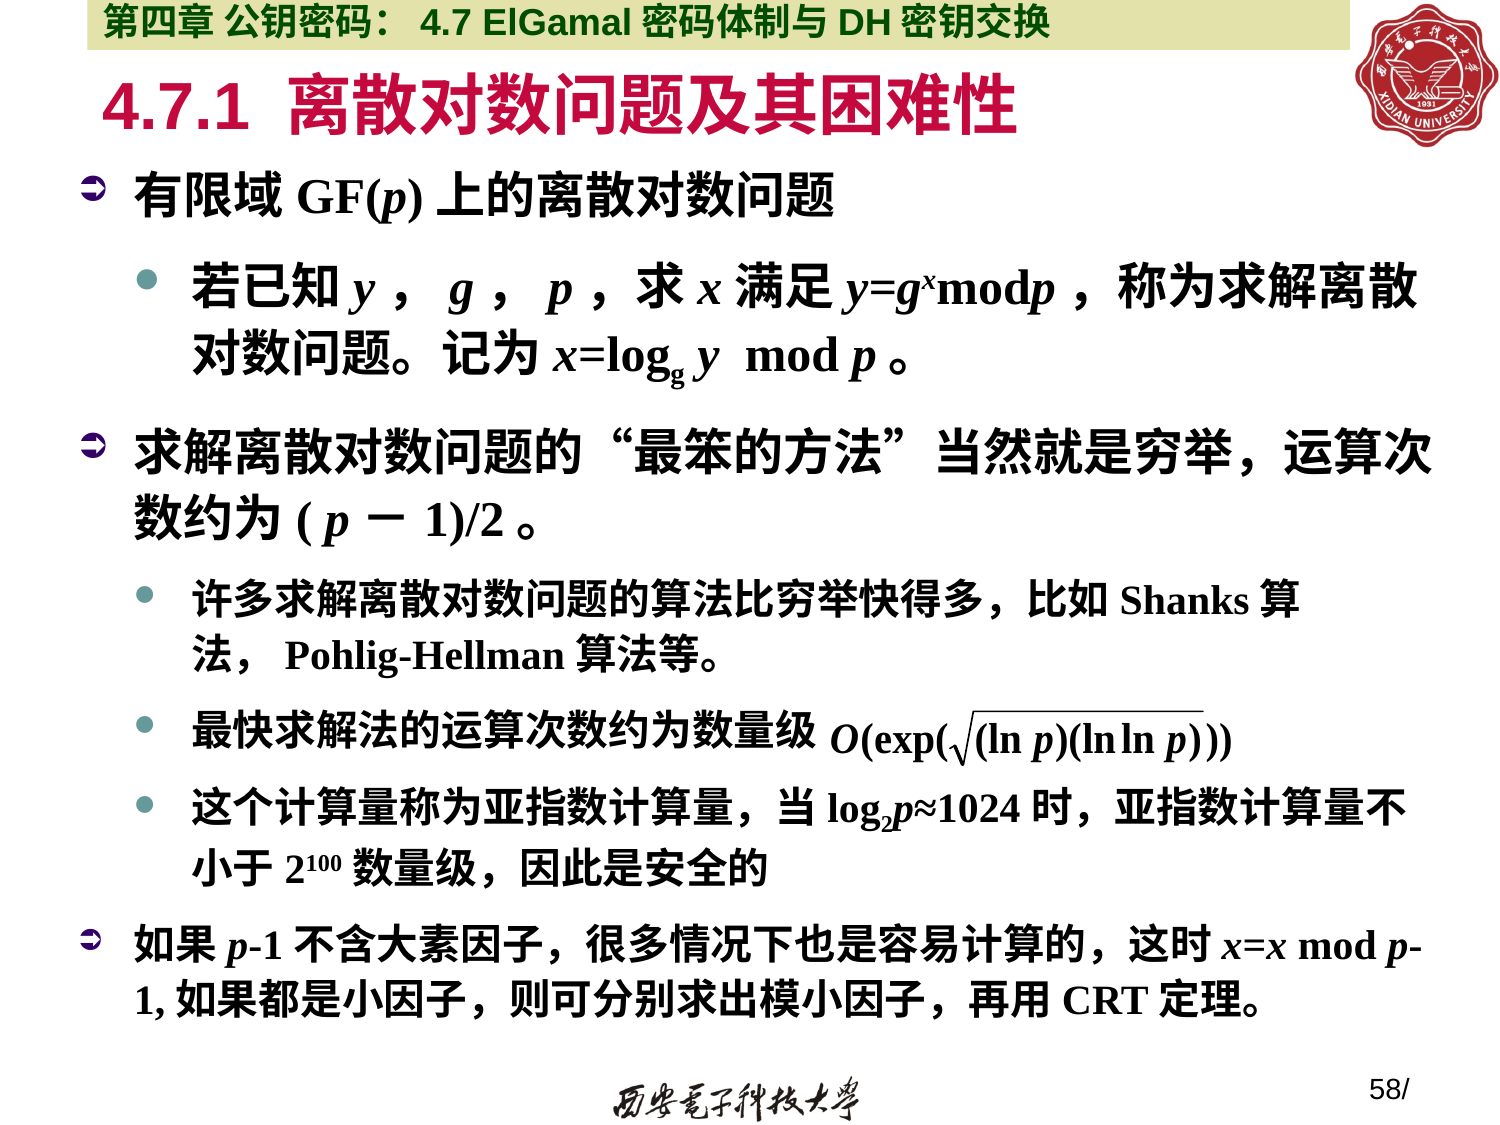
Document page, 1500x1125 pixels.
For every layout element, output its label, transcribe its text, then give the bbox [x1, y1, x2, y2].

text_box 第四章 公钥密码：4.7 ElGamal密码体制与DH密钥交换 [87, 0, 1350, 50]
title 4.7.1 离散对数问题及其困难性 [87, 62, 1351, 149]
slide_number 58/ [1212, 1062, 1426, 1113]
picture [1350, 0, 1500, 150]
list 有限域GF(p)上的离散对数问题 若已知y，g，p，求x满足y=gxmodp，称为求解离散对数问题。记为x=logg y mod p。 求解离散对数问题的“最笨的方法”当然就是穷举，运算次数约为( p－1)/2。 许多求解离散对数问题的算法比穷举快得多，比如Shanks算法，Pohlig-Hellman算法等。 最快求解法的运算次数约为数量级 这个计算量称为亚指数计算量，当log2p≈1024时，亚指数计算量不小于2100数量级，因此是安全的 如果p-1不含大素因子，很多情况下也是容易计算的，这时x=x mod p-1,如果都是小因子，则可分别求出模小因子，再用CRT定理。 [62, 149, 1463, 1063]
picture [612, 1076, 863, 1125]
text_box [824, 702, 1238, 776]
